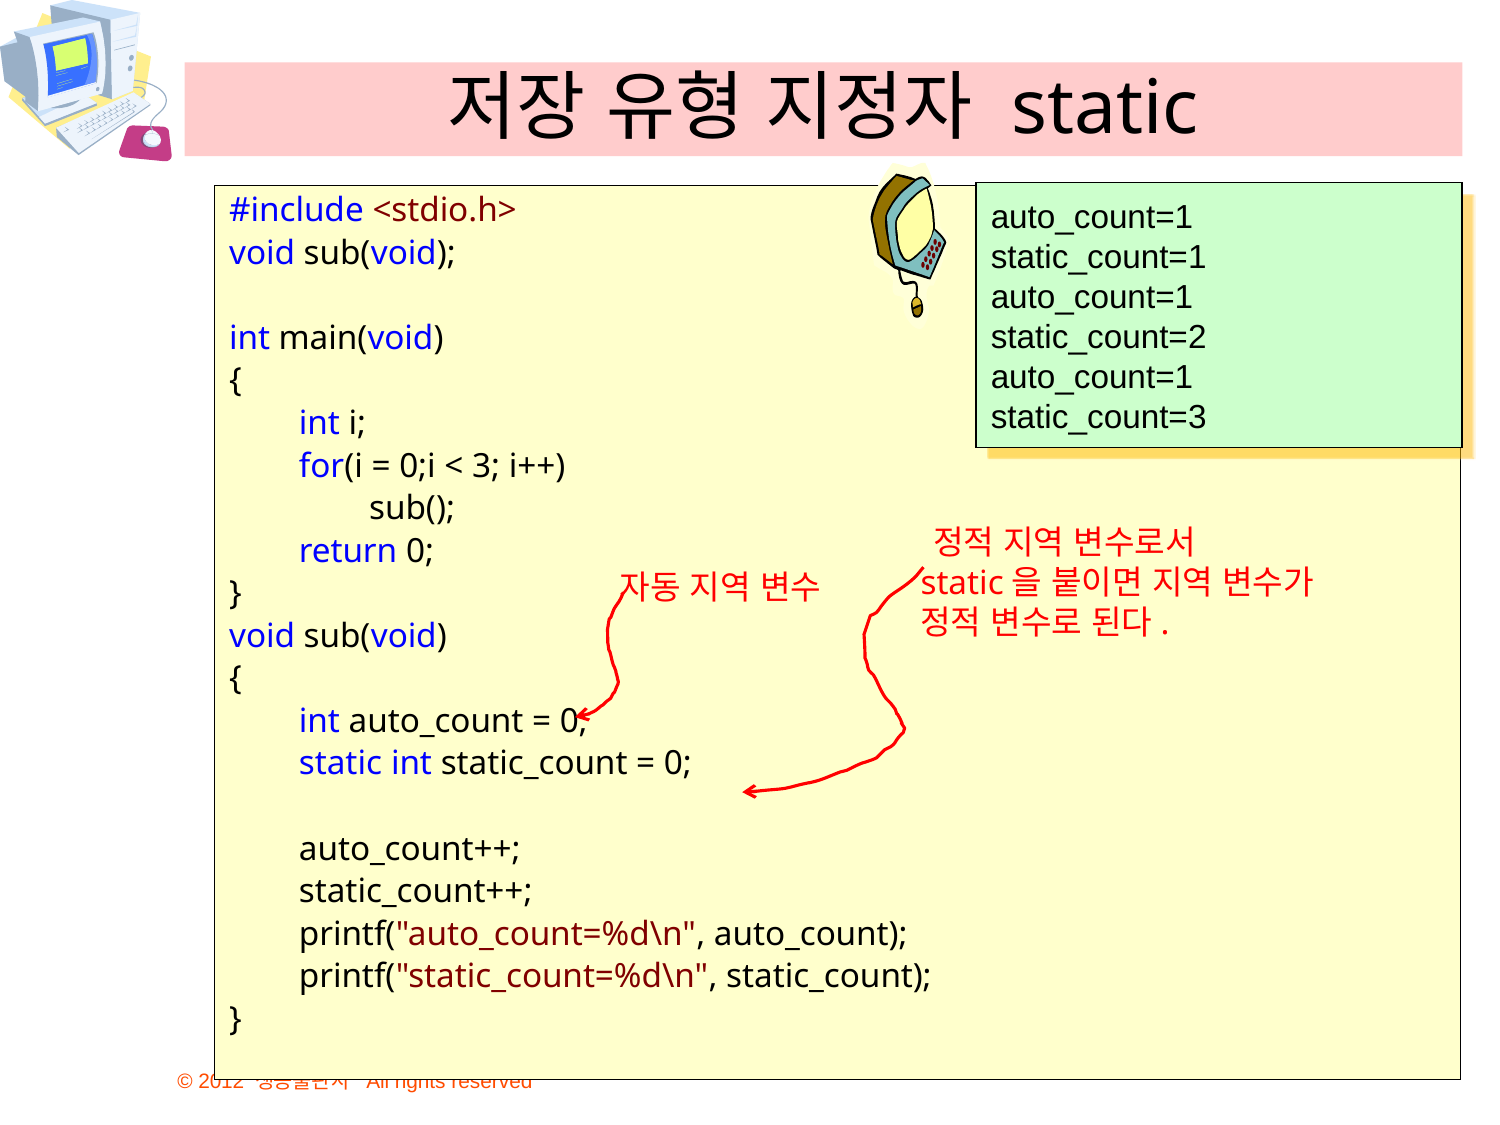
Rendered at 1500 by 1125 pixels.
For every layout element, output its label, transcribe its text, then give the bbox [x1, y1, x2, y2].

text_box [574, 592, 624, 721]
text_box #include <stdio.h> void sub(void); int main(void) { int i; for(i = 0;i < 3; i++) sub(); return 0; } void sub(void) { int auto_count = 0; static int static_count = 0; auto_count++; static_count++; printf("auto_count=%d\n", auto_count); printf("static_count=%d\n", static_count); } [214, 185, 1461, 1080]
text_box static을 붙이면 지역 변수가 정적 변수로 된다. [905, 553, 1386, 649]
text_box 정적 지역 변수로서 [918, 513, 1221, 553]
text_box [742, 567, 924, 799]
title 저장 유형 지정자 static [184, 62, 1463, 157]
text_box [868, 162, 949, 330]
text_box 자동 지역 변수 [605, 558, 837, 614]
text_box auto_count=1 static_count=1 auto_count=1 static_count=2 auto_count=1 static_count=3 [976, 182, 1462, 448]
